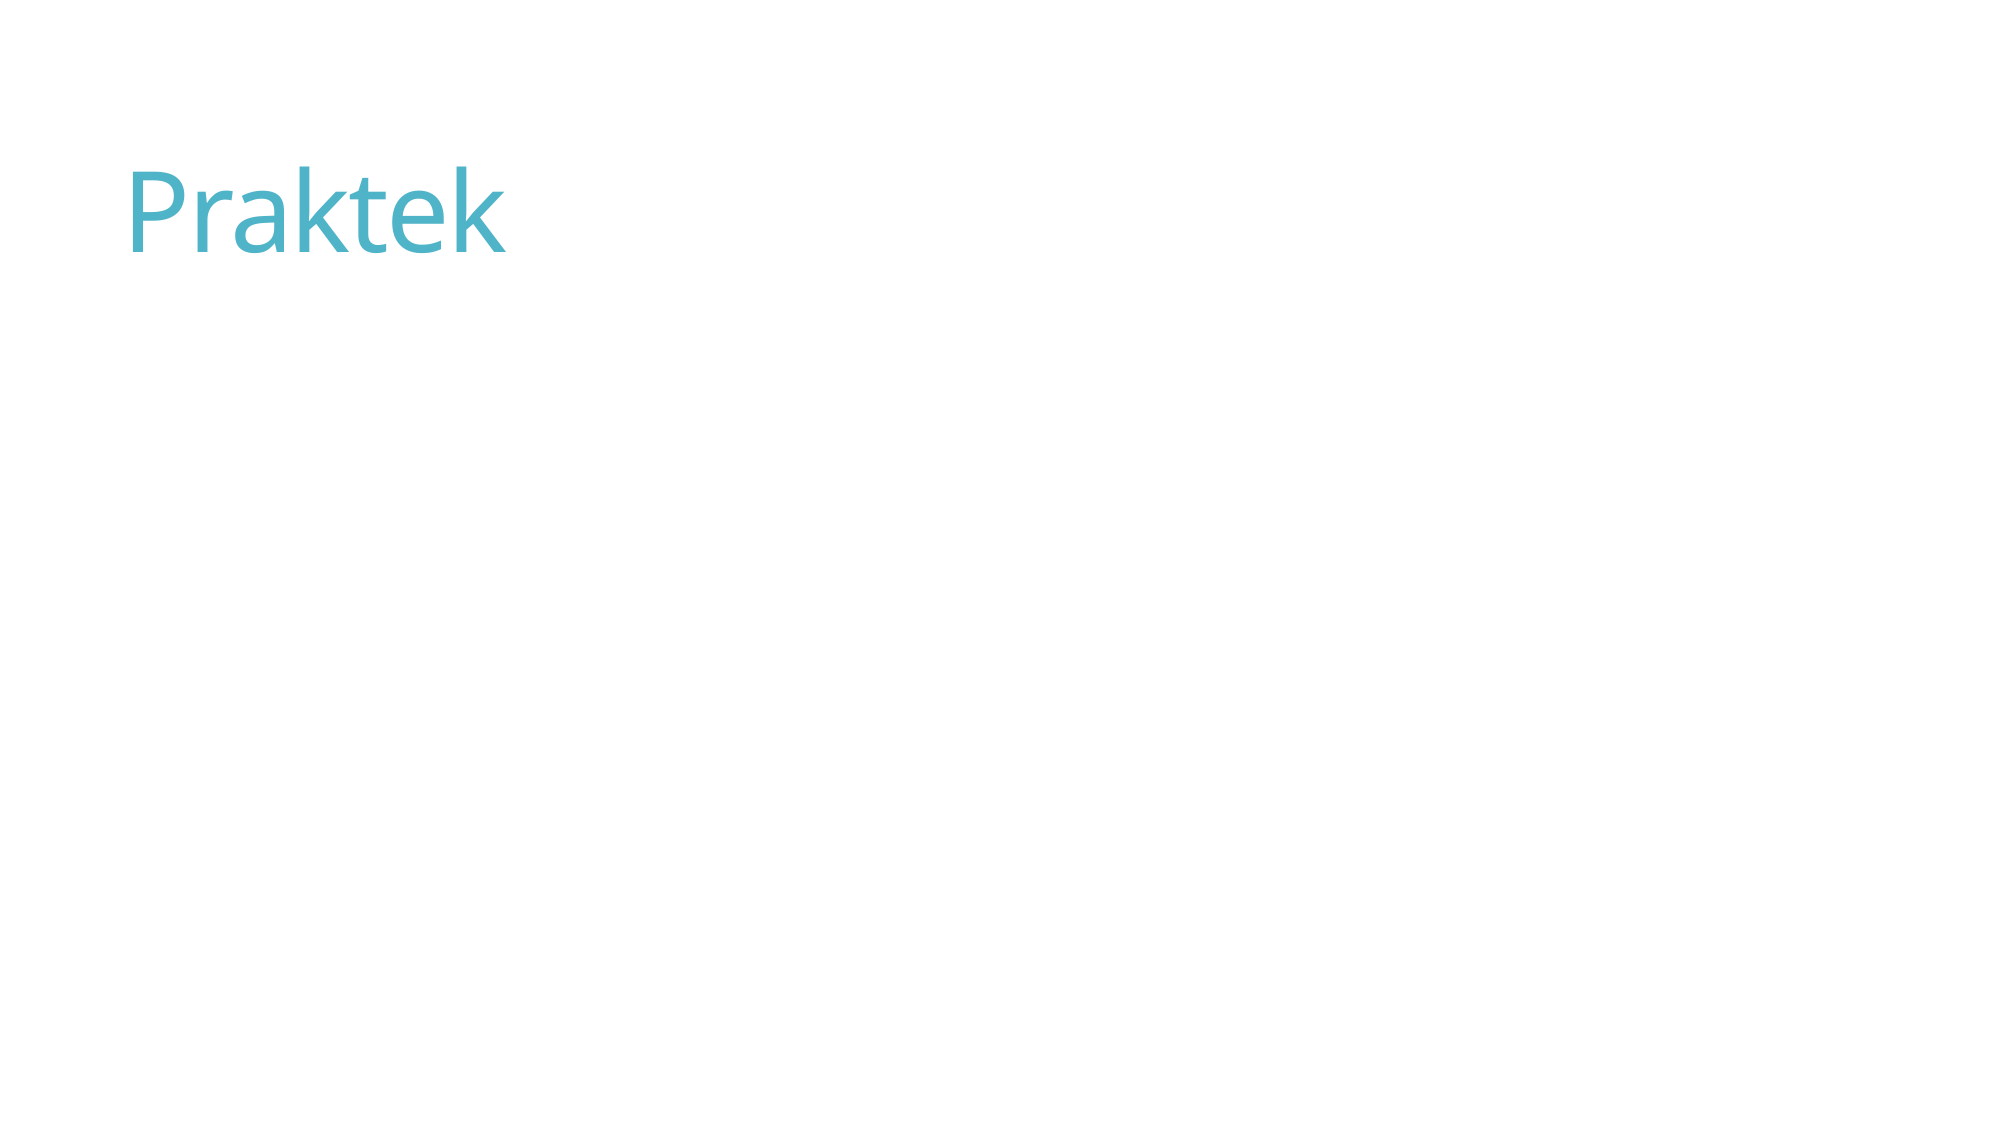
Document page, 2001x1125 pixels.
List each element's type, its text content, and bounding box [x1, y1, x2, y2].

title Praktek [107, 81, 1875, 354]
